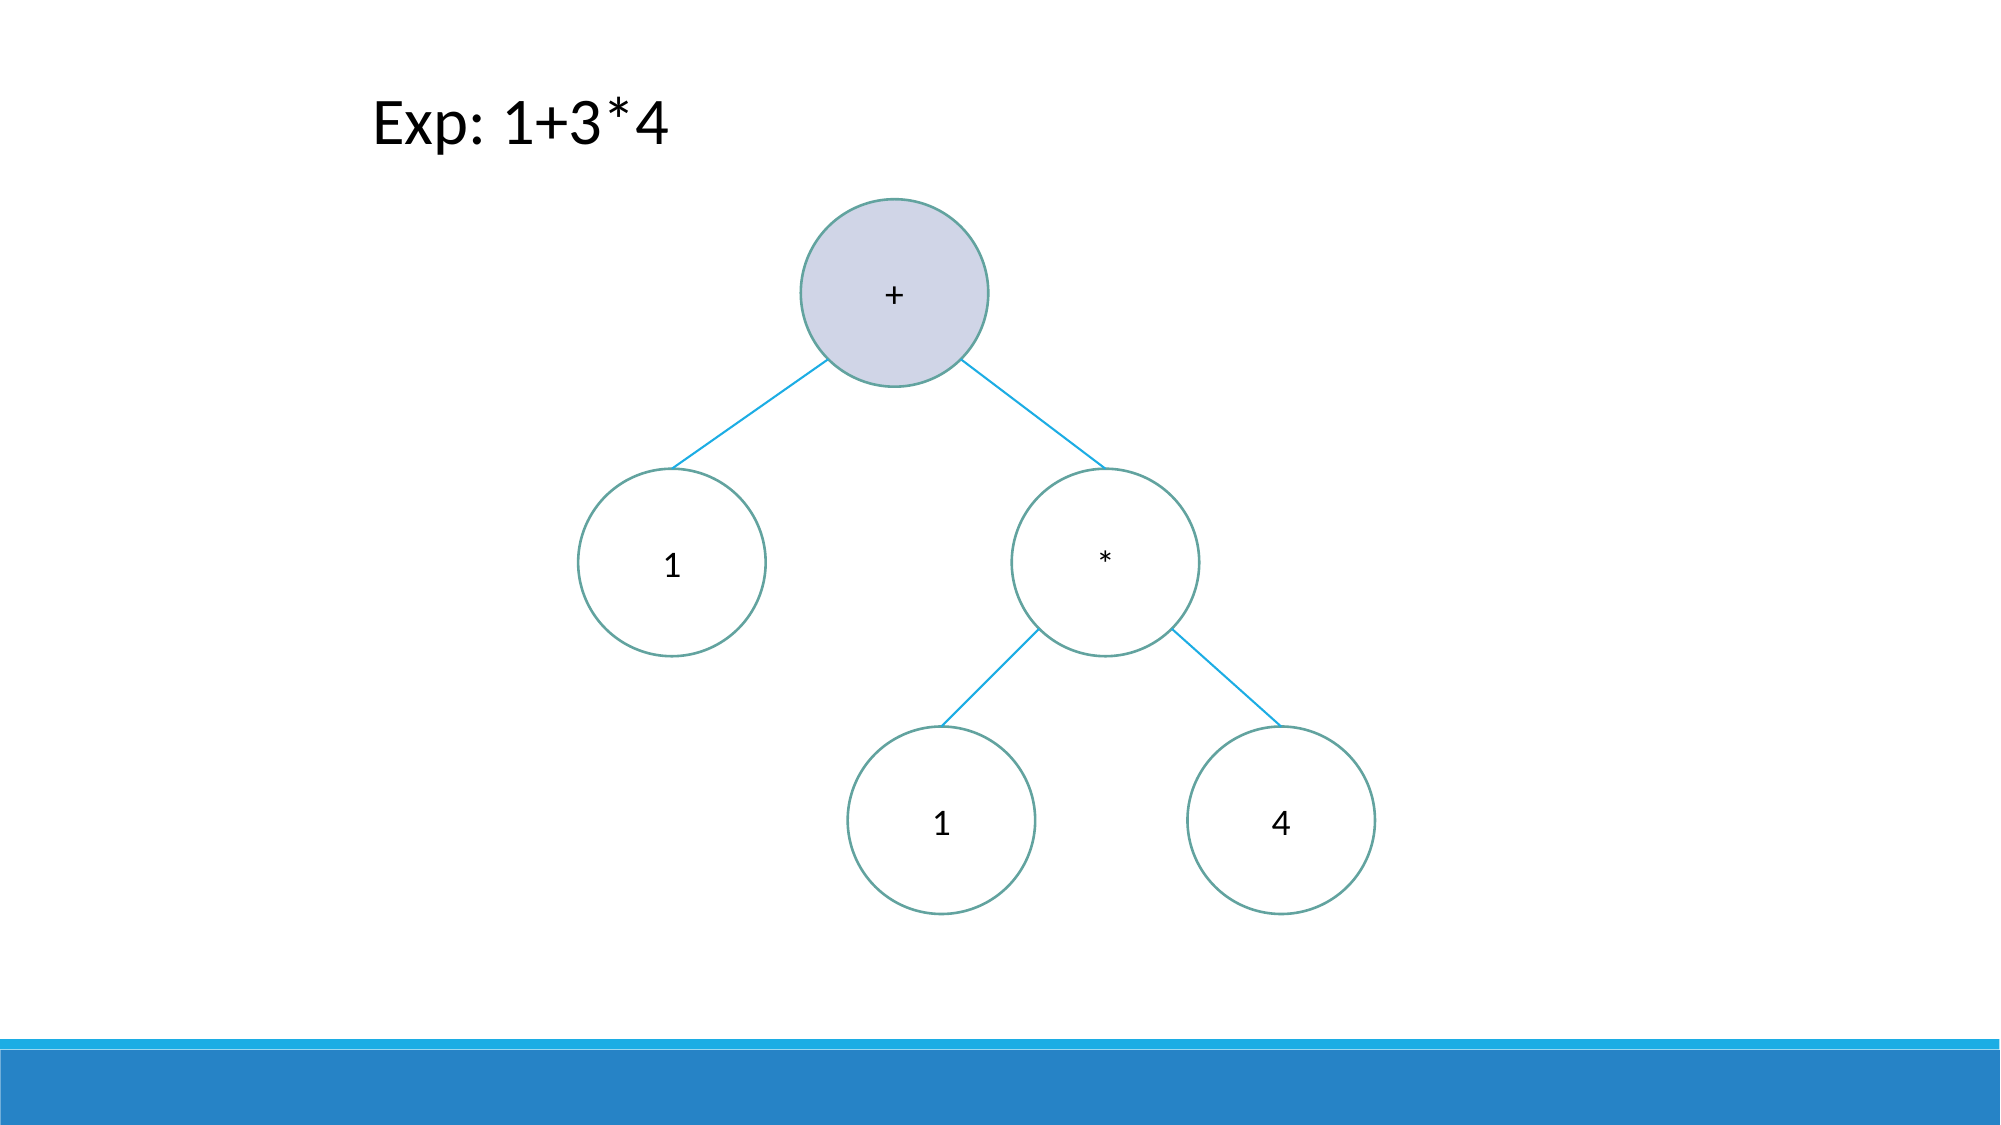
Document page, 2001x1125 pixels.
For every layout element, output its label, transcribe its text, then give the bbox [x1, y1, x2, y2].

text_box 1 [846, 725, 1037, 916]
text_box + [799, 197, 990, 388]
text_box 1 [576, 467, 767, 658]
text_box 4 [1186, 725, 1377, 916]
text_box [1177, 622, 1276, 733]
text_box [977, 341, 1089, 487]
text_box * [1010, 467, 1201, 658]
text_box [694, 335, 806, 493]
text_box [940, 628, 1040, 728]
text_box Exp: 1+3*4 [357, 70, 685, 165]
